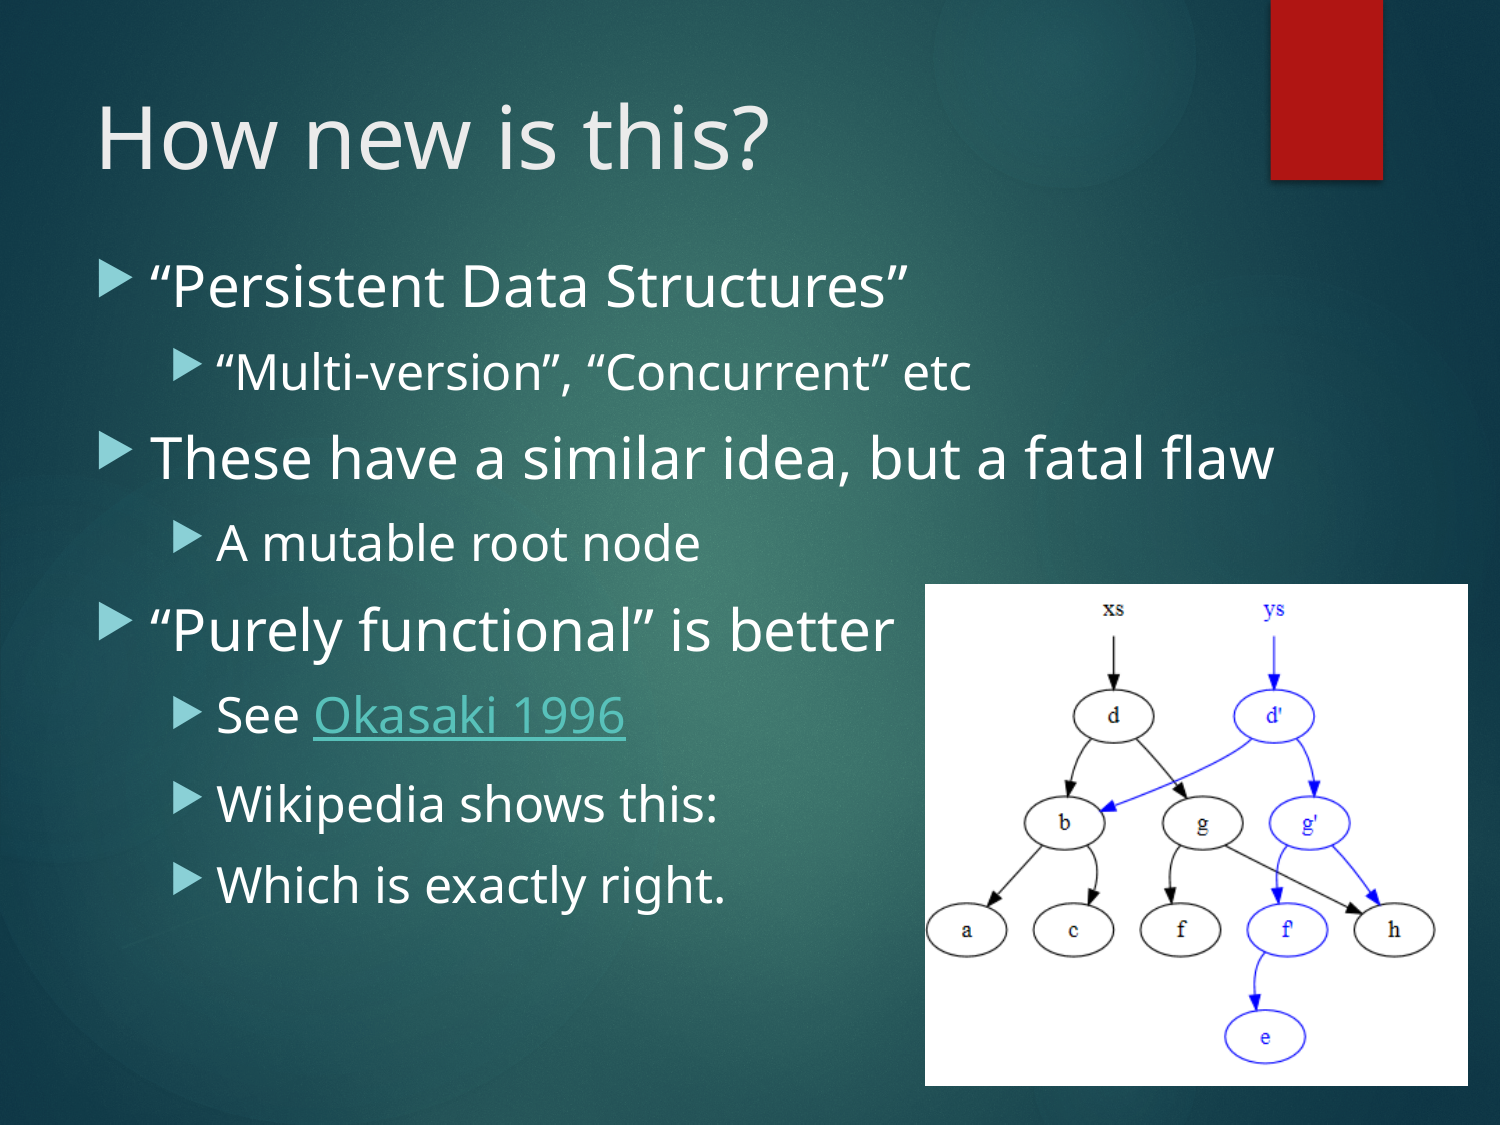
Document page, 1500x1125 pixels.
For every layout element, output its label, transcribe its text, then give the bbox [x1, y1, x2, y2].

picture [925, 583, 1468, 1086]
list “Persistent Data Structures” “Multi-version”, “Concurrent” etc These have a similar idea, but a fatal flaw A mutable root node “Purely functional” is better See Okasaki 1996 Wikipedia shows this: Which is exactly right. [79, 241, 1440, 1077]
title How new is this? [79, 74, 1274, 201]
